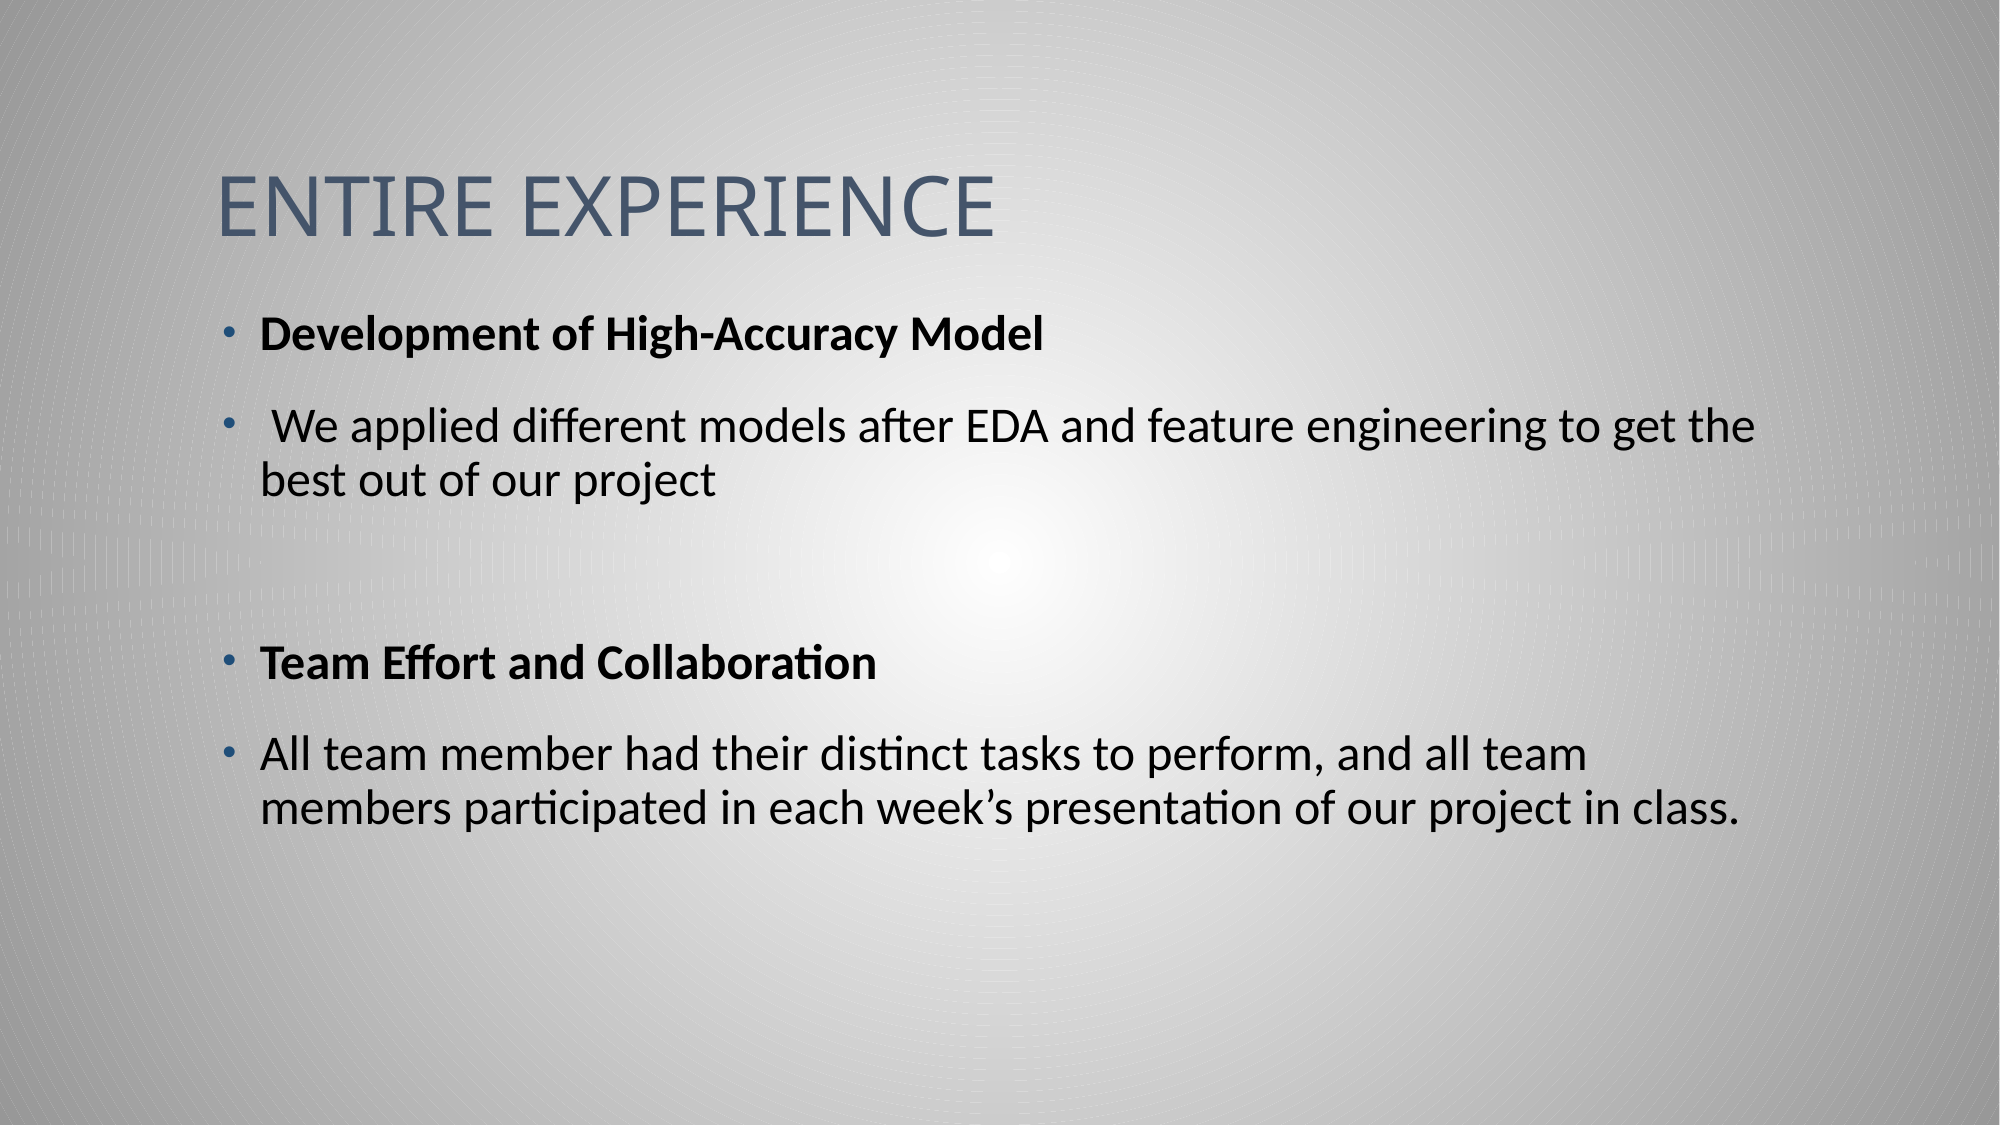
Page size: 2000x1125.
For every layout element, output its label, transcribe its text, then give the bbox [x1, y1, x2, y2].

title ENTIRE EXPERIENCE [199, 45, 1800, 263]
list Development of High-Accuracy Model We applied different models after EDA and feature engineering to get the best out of our project Team Effort and Collaboration All team member had their distinct tasks to perform, and all team members participated in each week’s presentation of our project in class. [199, 299, 1800, 1013]
